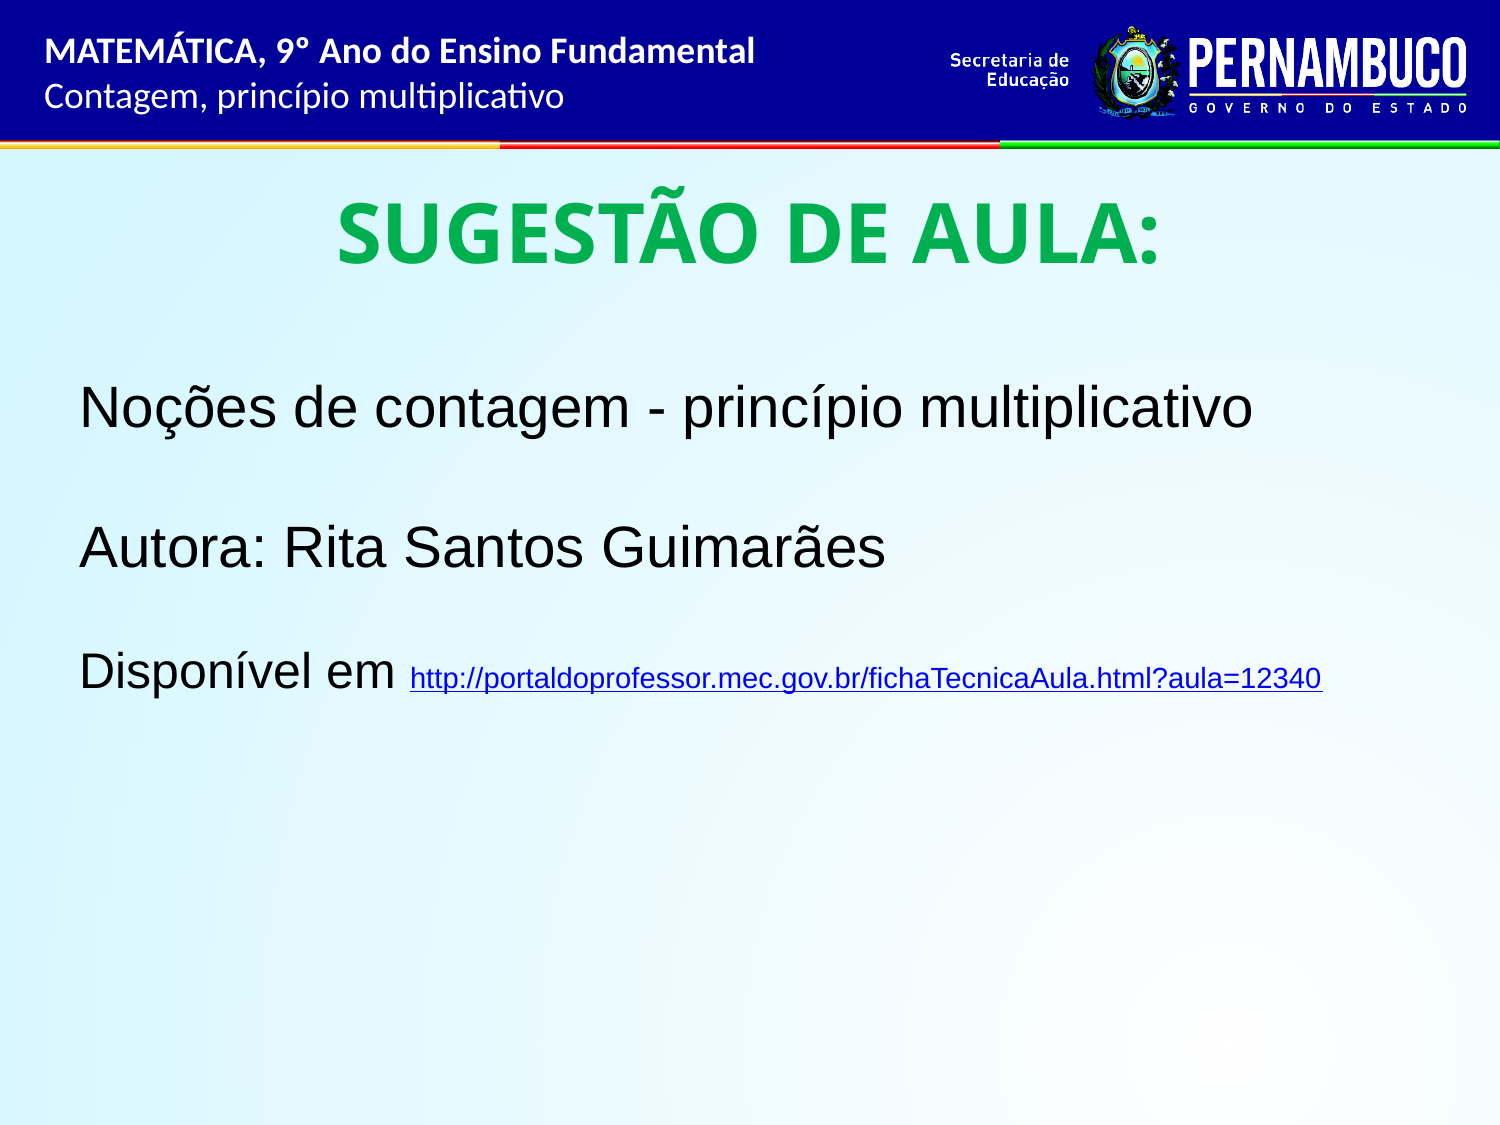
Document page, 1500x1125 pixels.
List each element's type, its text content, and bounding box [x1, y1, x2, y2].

text_box MATEMÁTICA, 9º Ano do Ensino Fundamental Contagem, princípio multiplicativo [29, 18, 963, 124]
text_box SUGESTÃO DE AULA: [321, 172, 1177, 288]
text_box Noções de contagem - princípio multiplicativo Autora: Rita Santos Guimarães Disponível em http://portaldoprofessor.mec.gov.br/fichaTecnicaAula.html?aula=12340 [64, 361, 1424, 777]
picture [0, 0, 1500, 1125]
